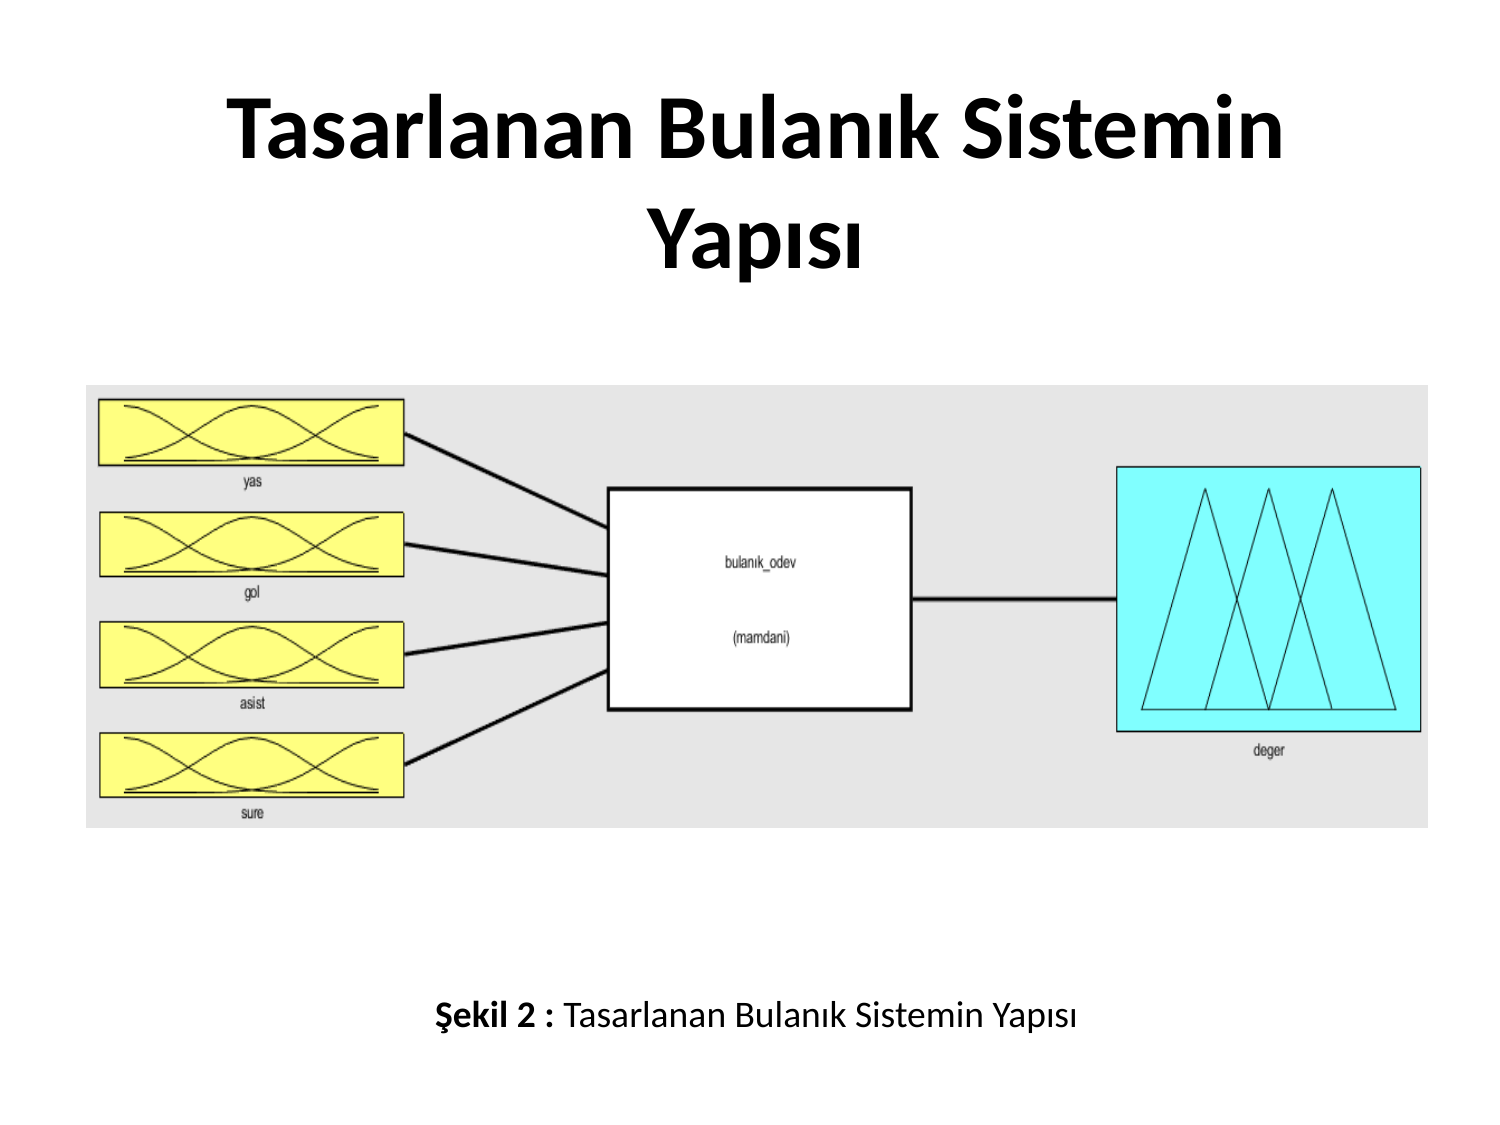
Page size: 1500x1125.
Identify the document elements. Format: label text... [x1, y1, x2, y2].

text_box Tasarlanan Bulanık Sistemin Yapısı [137, 59, 1376, 278]
text_box Şekil 2 : Tasarlanan Bulanık Sistemin Yapısı [410, 982, 1104, 1043]
picture [86, 385, 1428, 828]
